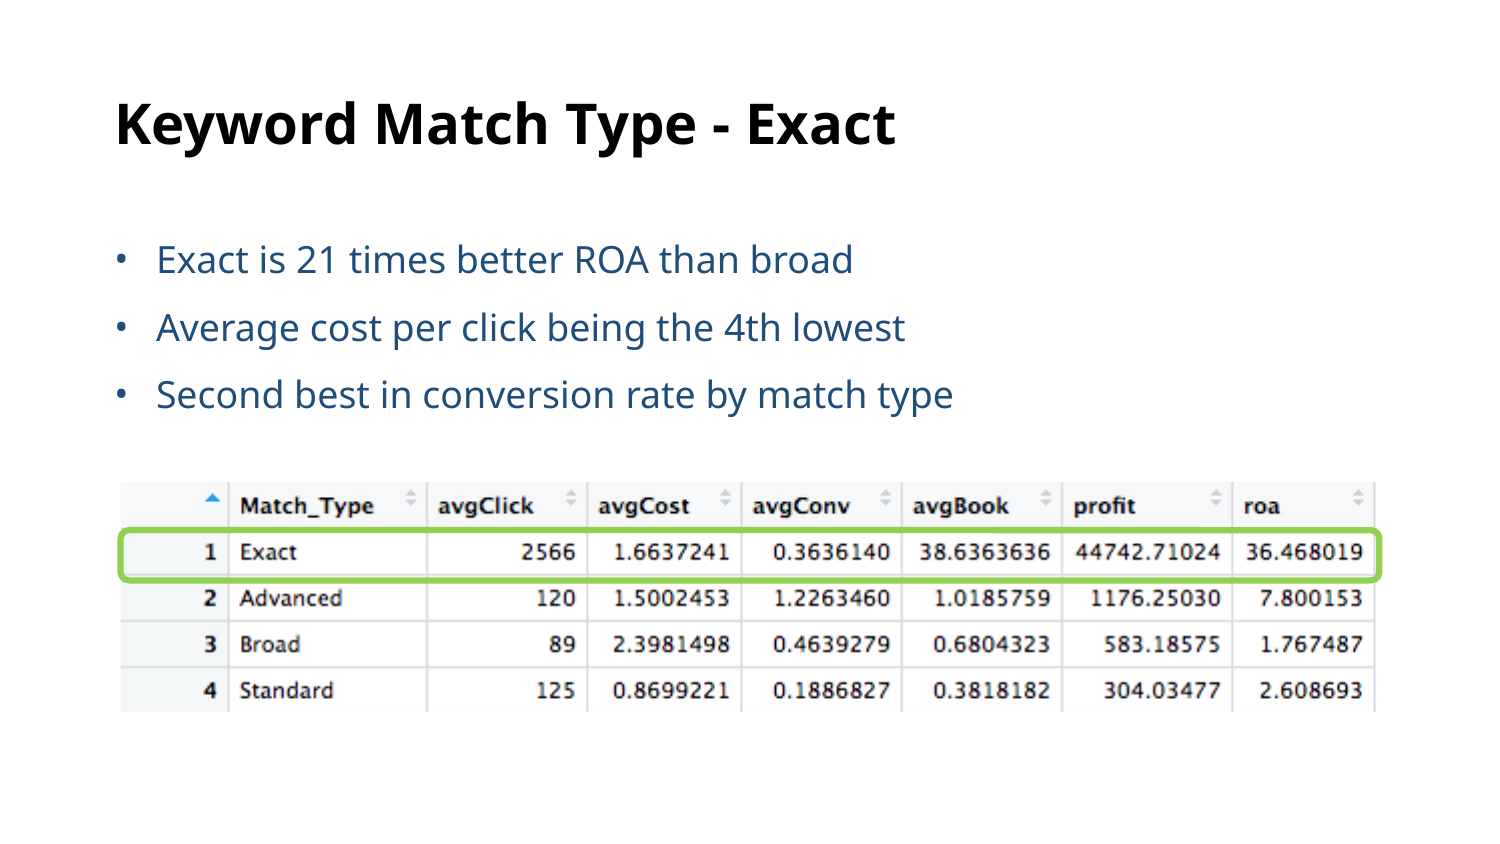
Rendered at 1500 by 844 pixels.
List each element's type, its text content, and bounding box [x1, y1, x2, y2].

title Keyword Match Type - Exact [103, 44, 1397, 208]
picture [120, 482, 1380, 712]
text_box Exact is 21 times better ROA than broad Average cost per click being the 4th lowest Second best in conversion rate by match type [103, 207, 1299, 401]
